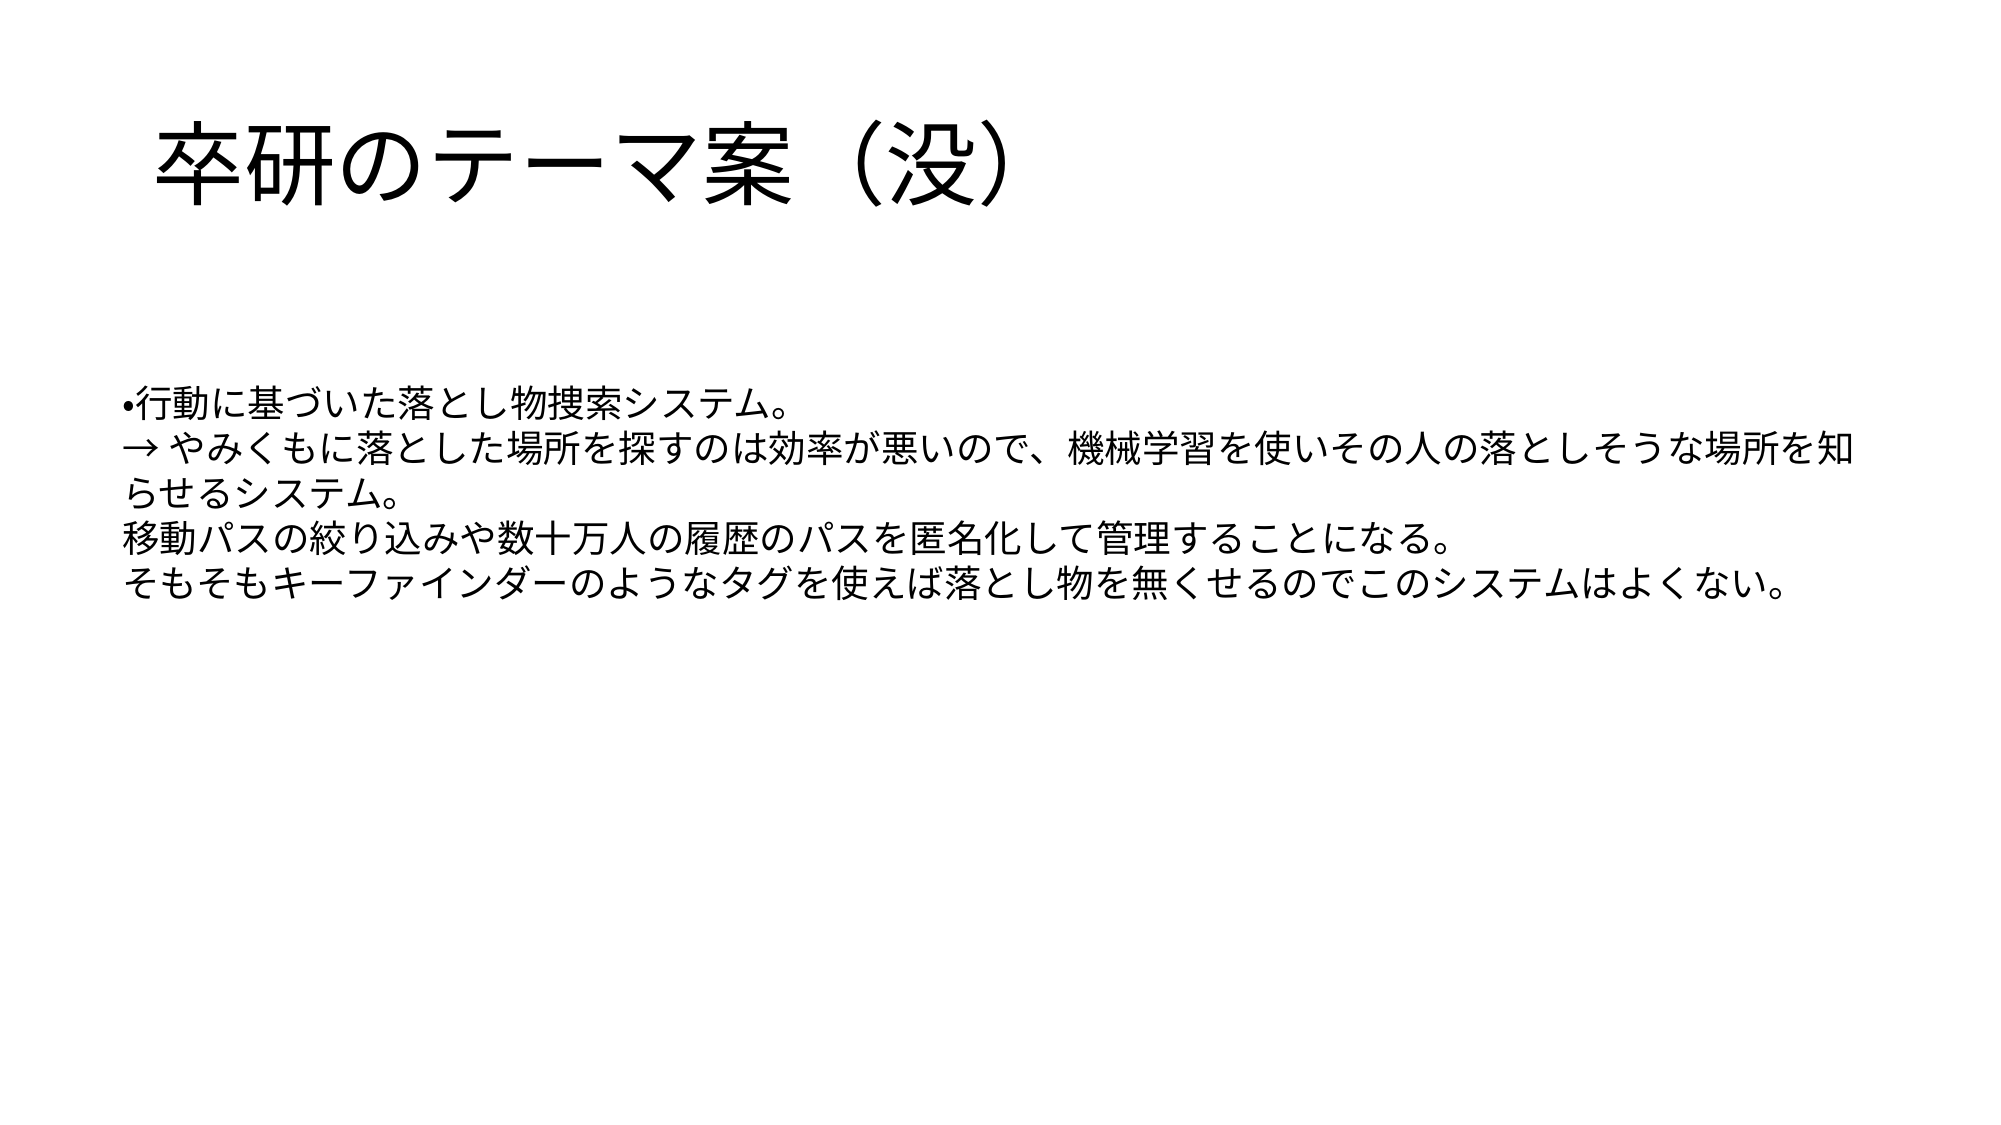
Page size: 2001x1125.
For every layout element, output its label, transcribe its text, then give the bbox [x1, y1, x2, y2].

text_box ・行動に基づいた落とし物捜索システム。 →やみくもに落とした場所を探すのは効率が悪いので、機械学習を使いその人の落としそうな場所を知らせるシステム。 移動パスの絞り込みや数十万人の履歴のパスを匿名化して管理することになる。 そもそもキーファインダーのようなタグを使えば落とし物を無くせるのでこのシステムはよくない。 [107, 373, 1900, 613]
title 卒研のテーマ案（没） [137, 59, 1863, 278]
